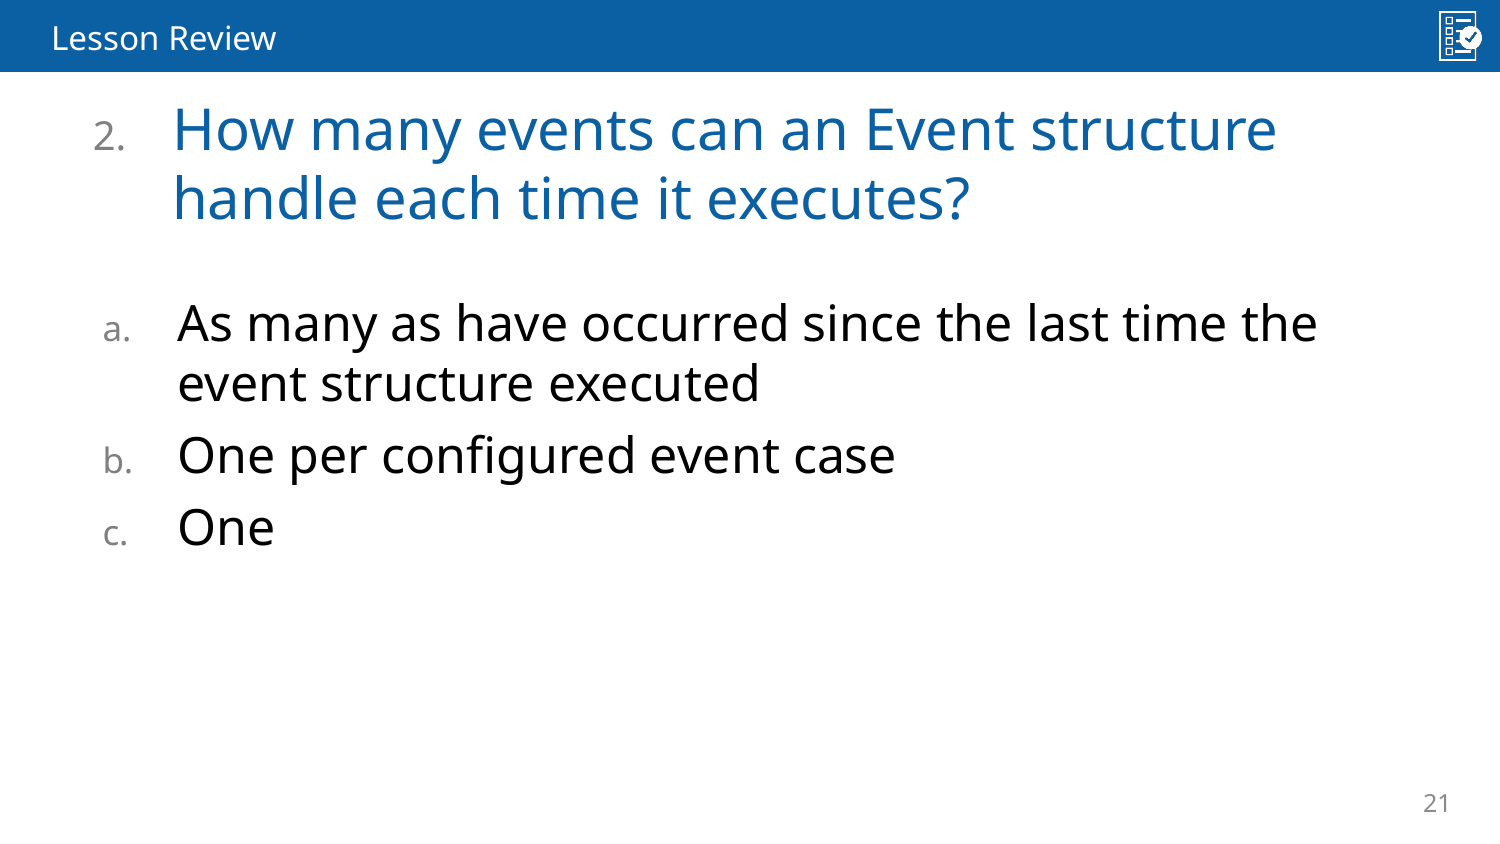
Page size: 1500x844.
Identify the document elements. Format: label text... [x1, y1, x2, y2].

list Lesson Review [35, 9, 1113, 63]
picture [1439, 11, 1482, 61]
list How many events can an Event structure handle each time it executes? [78, 84, 1366, 282]
list As many as have occurred since the last time the event structure executed One per configured event case One [87, 284, 1363, 760]
slide_number 21 [1400, 782, 1475, 828]
